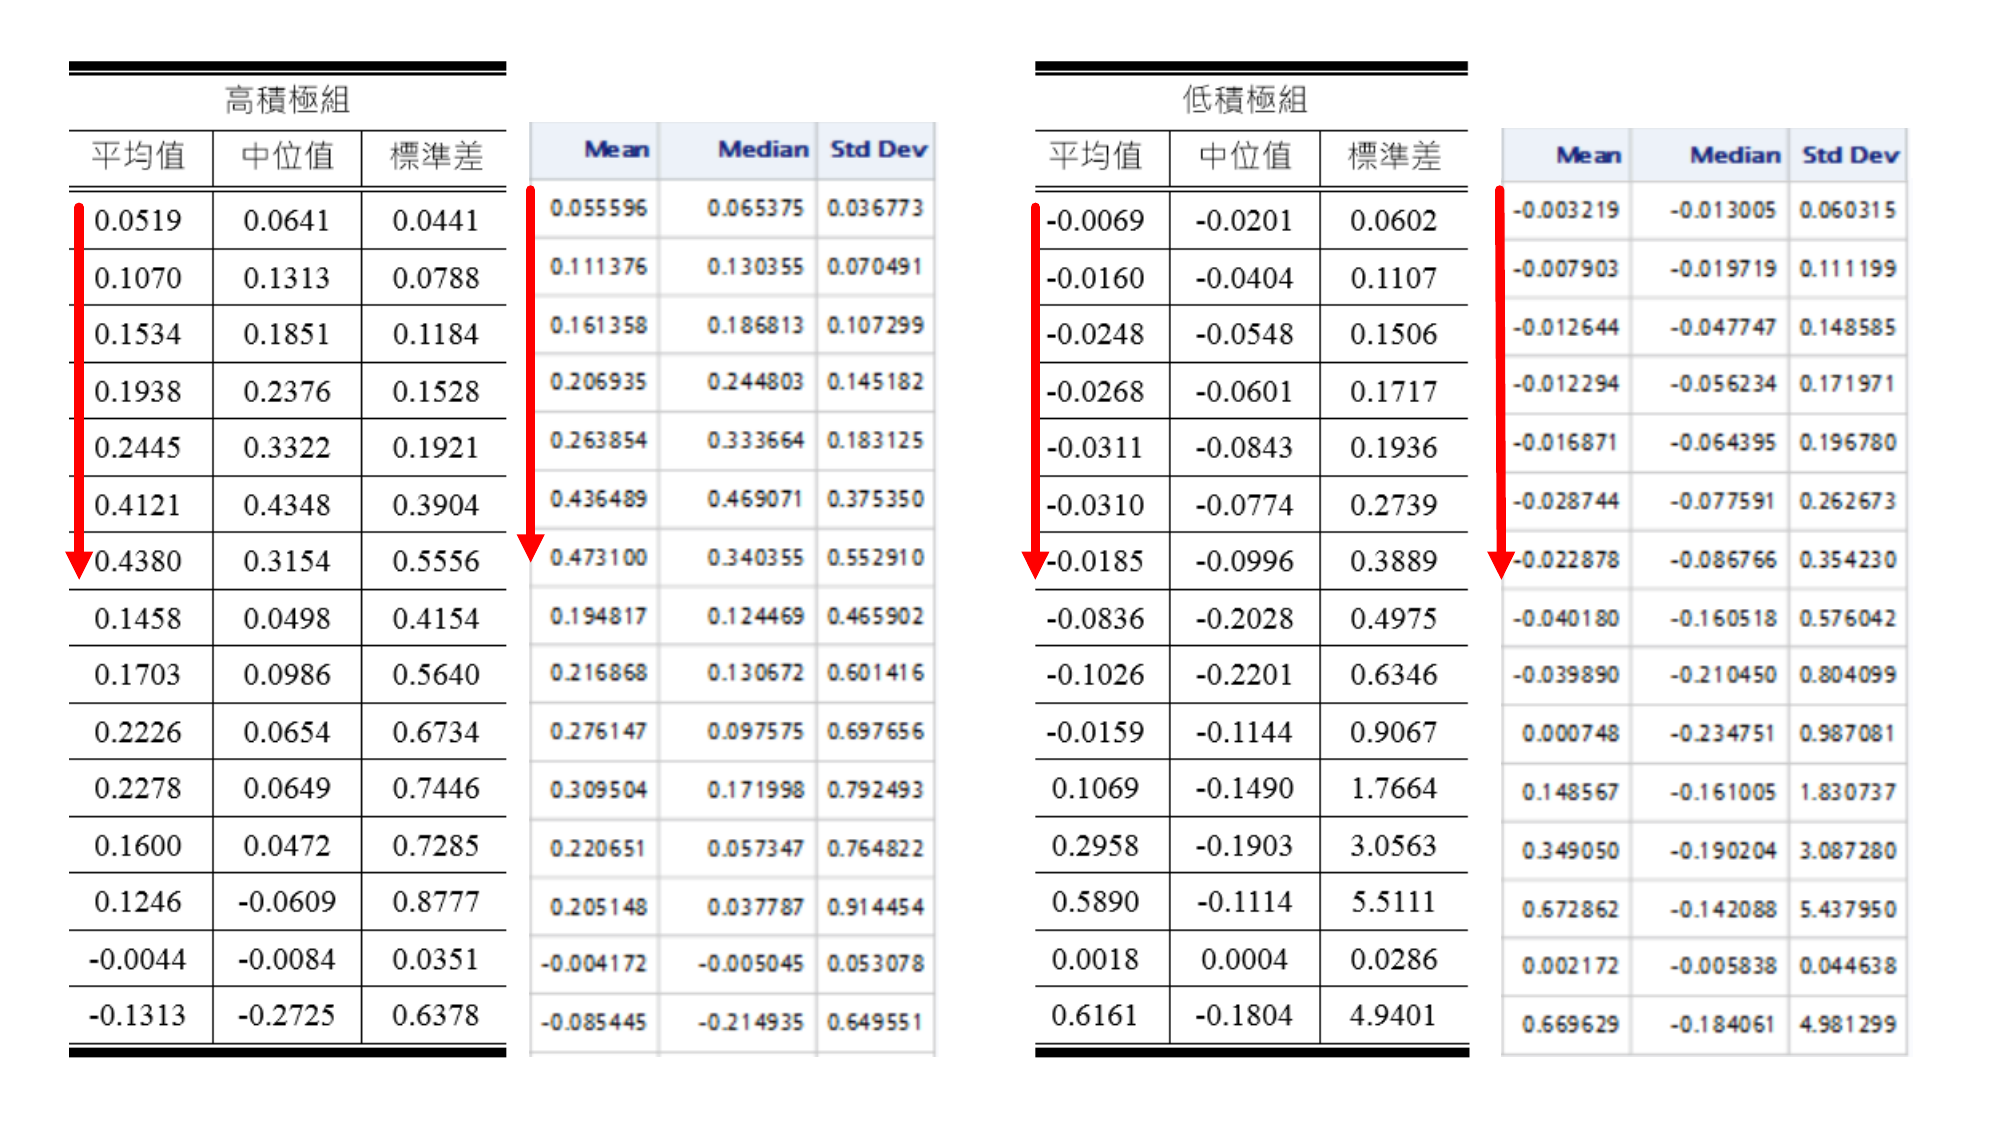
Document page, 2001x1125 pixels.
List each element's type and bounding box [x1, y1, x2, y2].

picture [1500, 127, 1913, 1058]
picture [528, 121, 939, 1057]
picture [1034, 61, 1474, 1064]
list [68, 61, 507, 1064]
